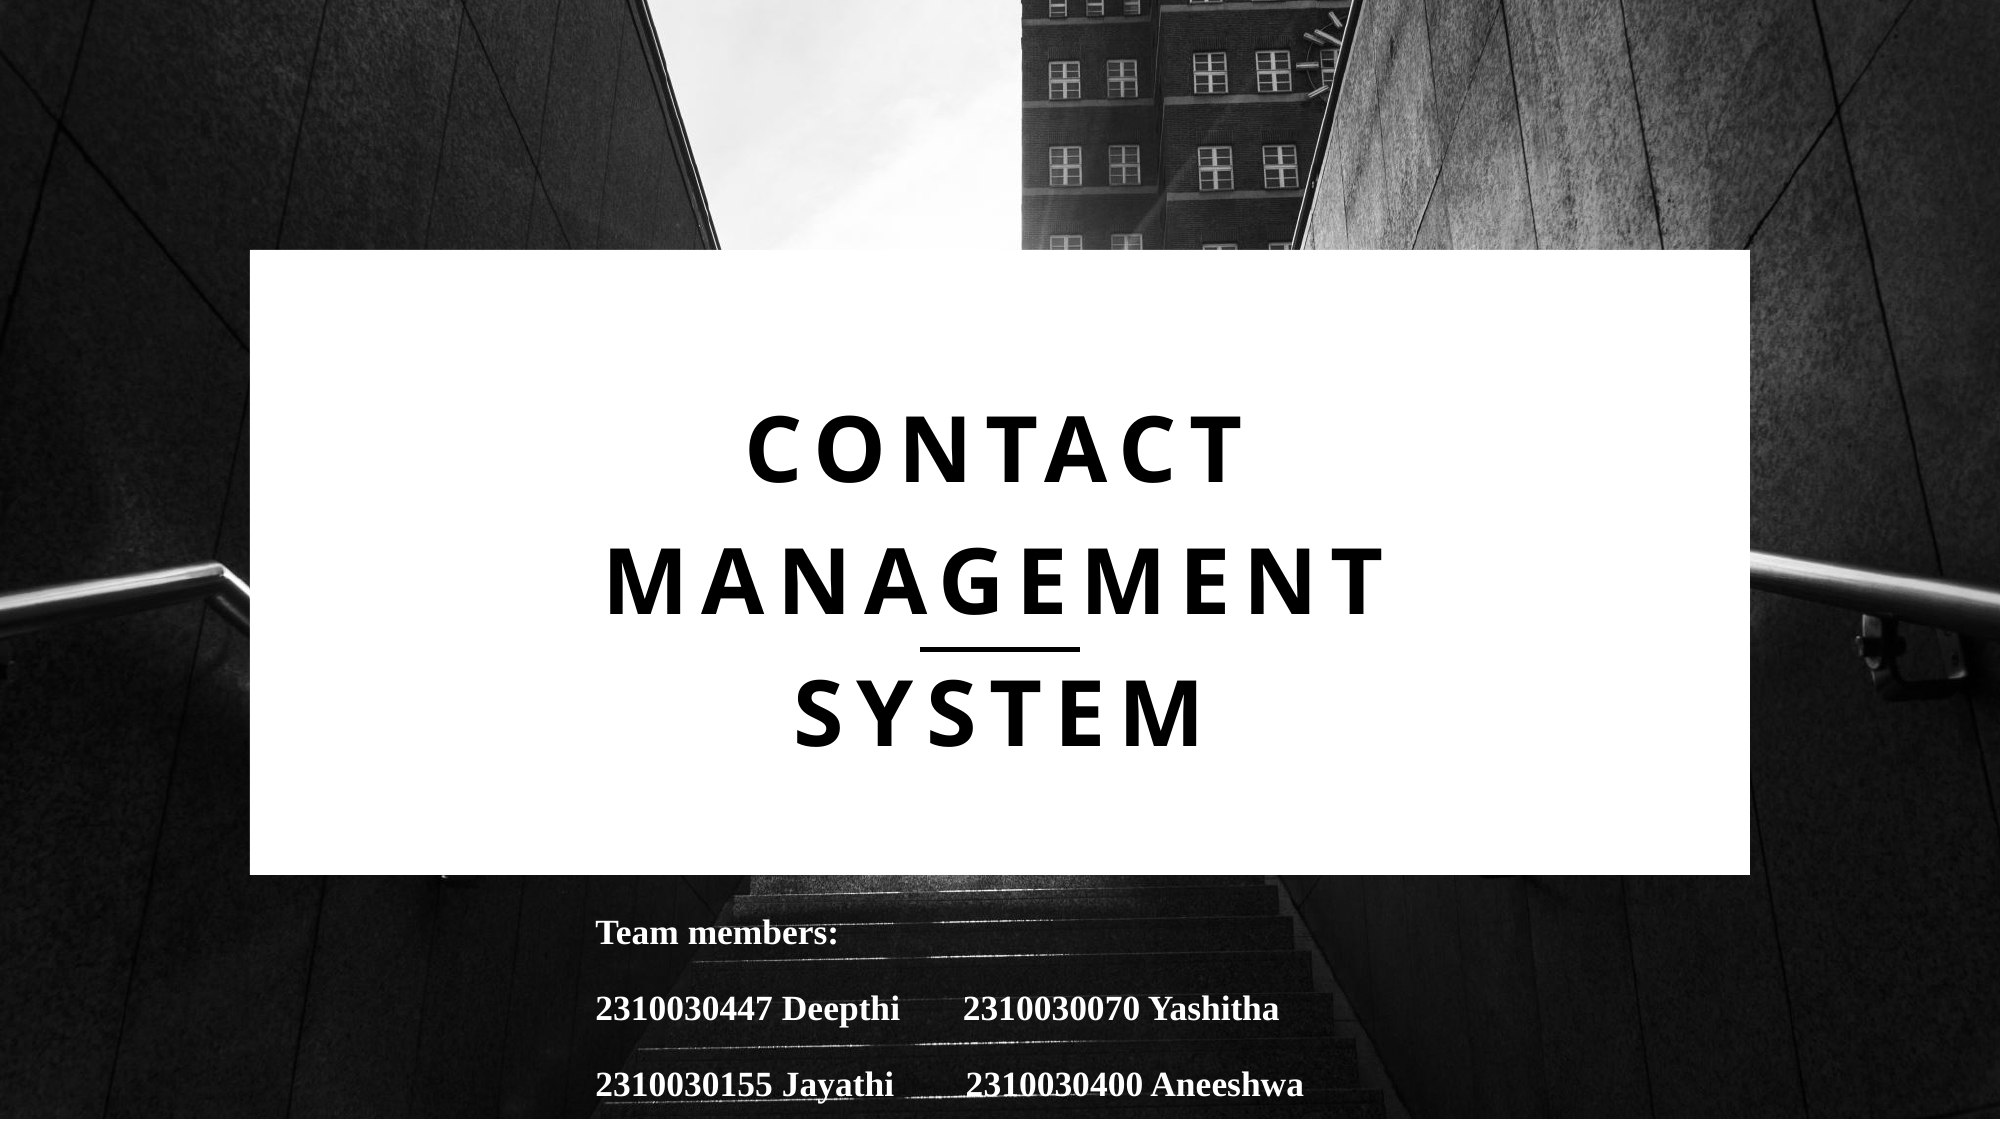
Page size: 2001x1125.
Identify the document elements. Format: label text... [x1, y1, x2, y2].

text_box [1617, 1119, 2000, 1125]
text_box [0, 1119, 580, 1125]
subtitle Team members: 2310030447 Deepthi 2310030070 Yashitha 2310030155 Jayathi 2310030400 Aneeshwa [580, 1119, 1617, 1125]
picture [0, 0, 2000, 1119]
